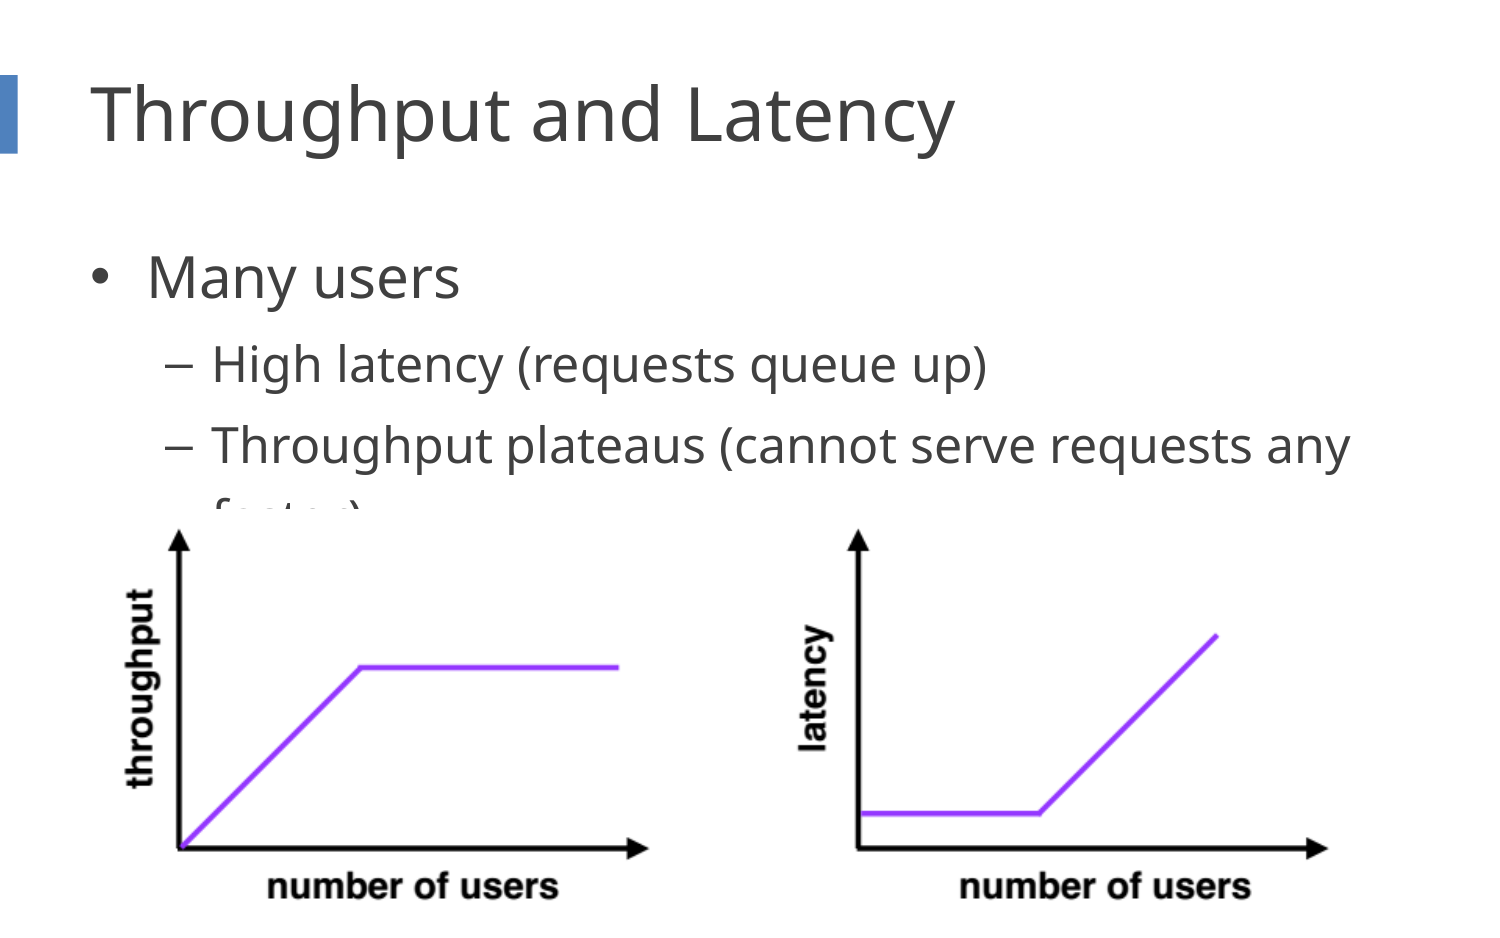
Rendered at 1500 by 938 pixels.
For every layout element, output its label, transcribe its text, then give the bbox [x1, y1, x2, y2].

title Throughput and Latency [75, 37, 1425, 186]
picture [119, 509, 1333, 917]
list Many users High latency (requests queue up) Throughput plateaus (cannot serve requests any faster) [75, 218, 1425, 838]
